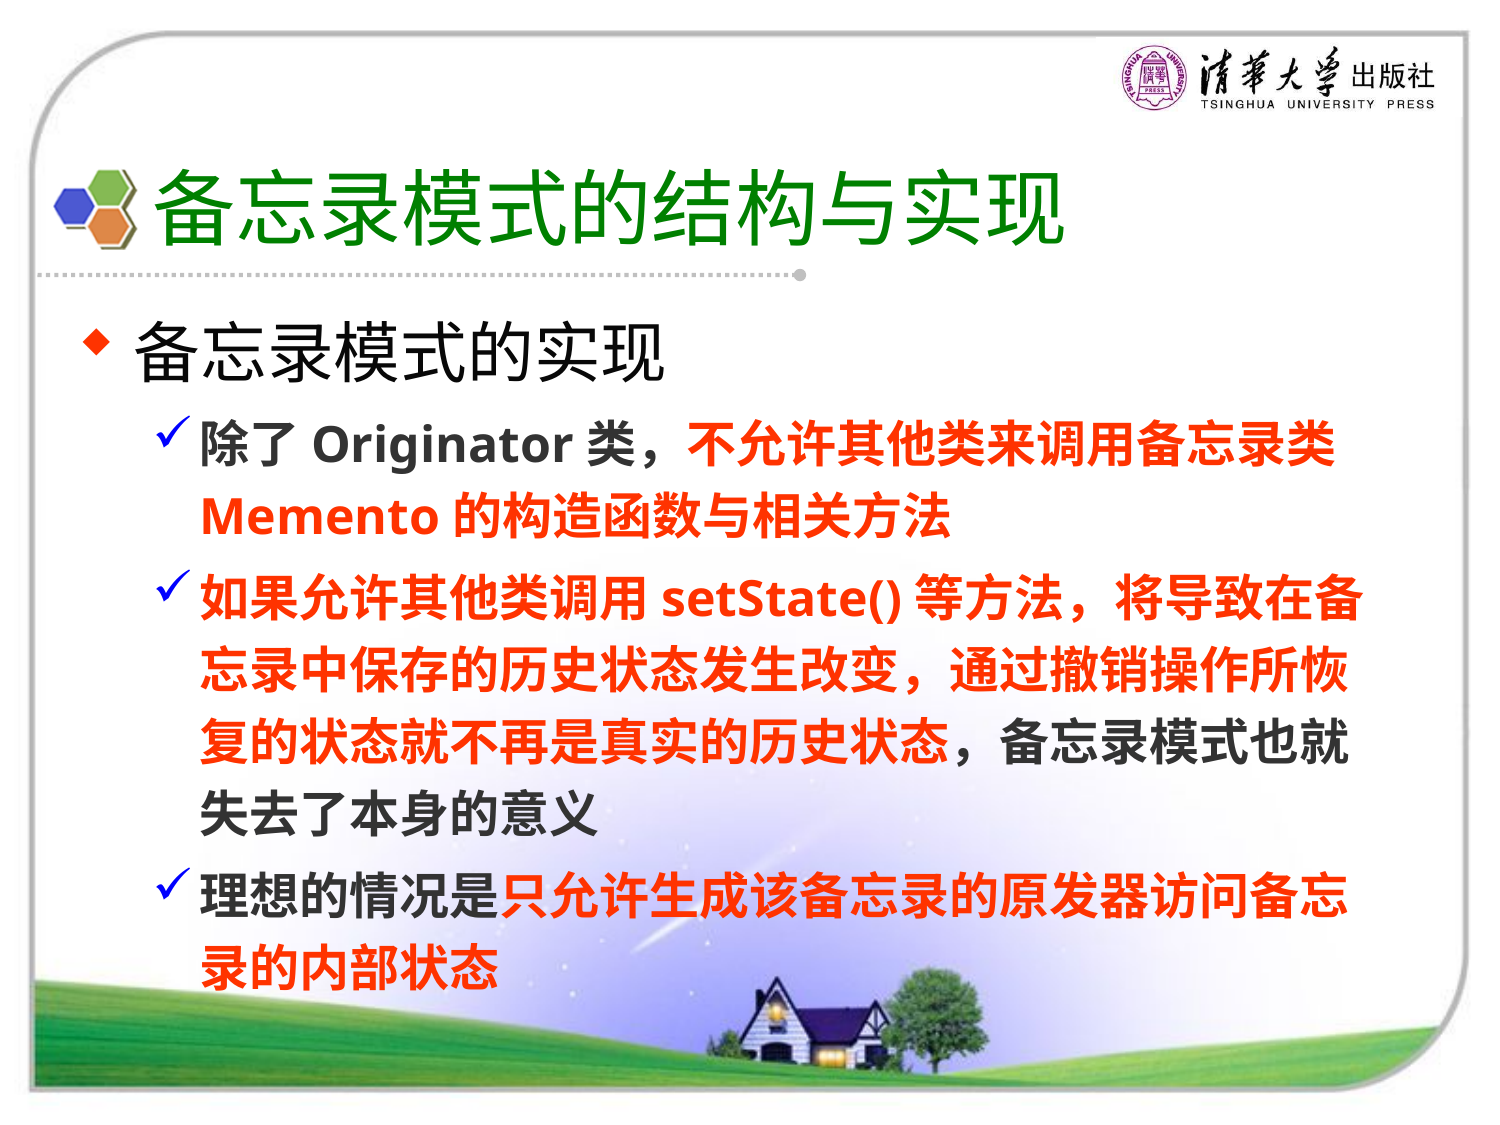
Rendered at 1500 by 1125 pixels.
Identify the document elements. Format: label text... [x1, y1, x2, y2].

list 备忘录模式的实现 除了Originator类，不允许其他类来调用备忘录类Memento的构造函数与相关方法 如果允许其他类调用setState()等方法，将导致在备忘录中保存的历史状态发生改变，通过撤销操作所恢复的状态就不再是真实的历史状态，备忘录模式也就失去了本身的意义 理想的情况是只允许生成该备忘录的原发器访问备忘录的内部状态 [62, 287, 1413, 963]
picture [0, 75, 1500, 1125]
title 备忘录模式的结构与实现 [137, 149, 1175, 263]
text_box [0, 0, 1500, 75]
